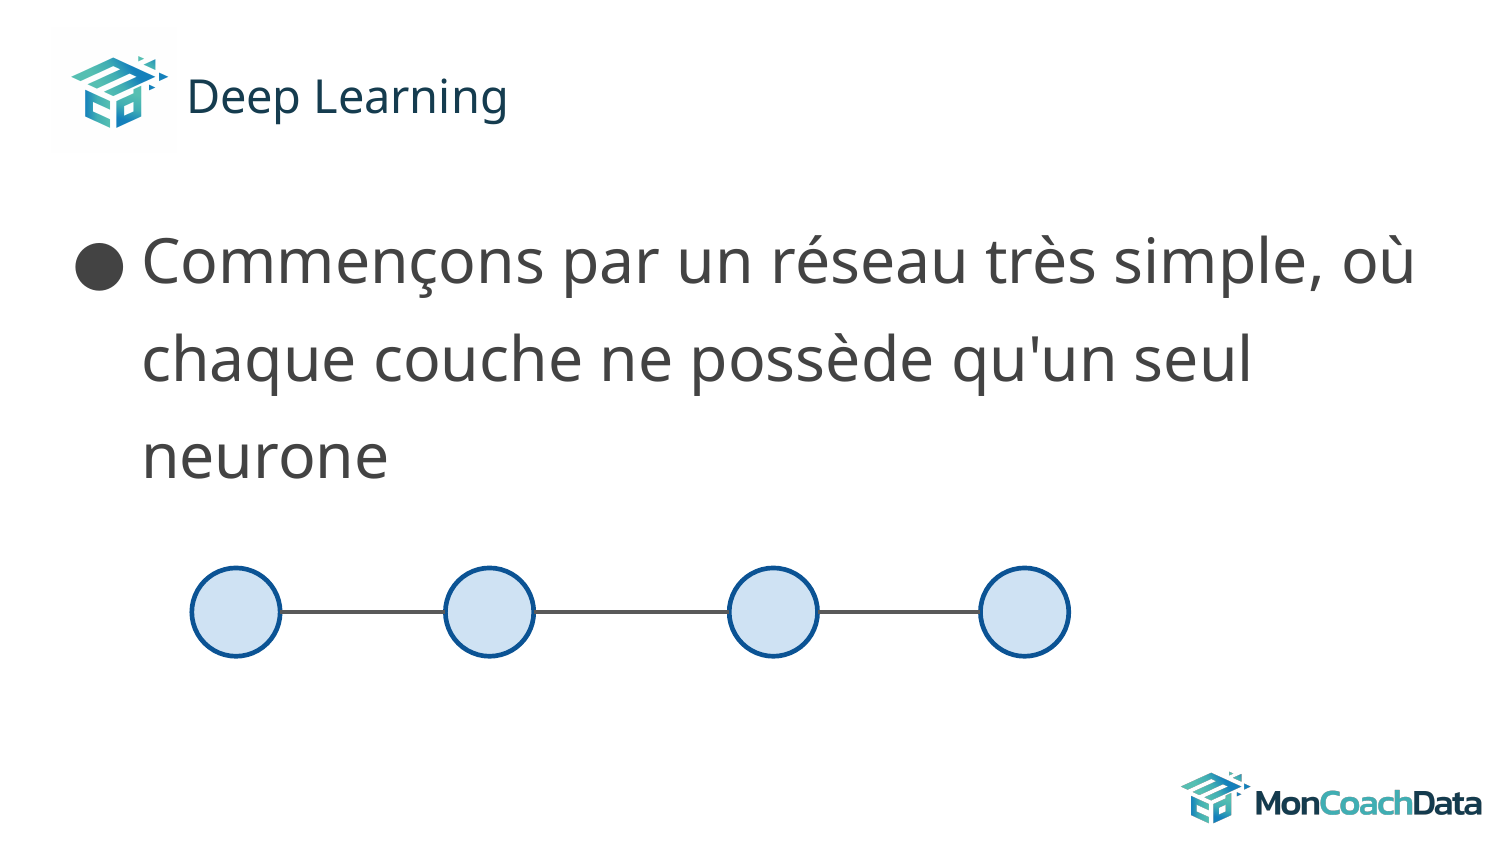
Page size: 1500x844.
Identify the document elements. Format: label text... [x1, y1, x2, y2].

text_box [980, 567, 1069, 657]
title Deep Learning [171, 48, 1449, 143]
picture [51, 27, 177, 153]
text_box [191, 567, 281, 657]
list Commençons par un réseau très simple, où chaque couche ne possède qu'un seul neurone [51, 189, 1449, 750]
text_box [445, 567, 534, 657]
text_box [729, 567, 818, 657]
picture [1162, 750, 1500, 844]
